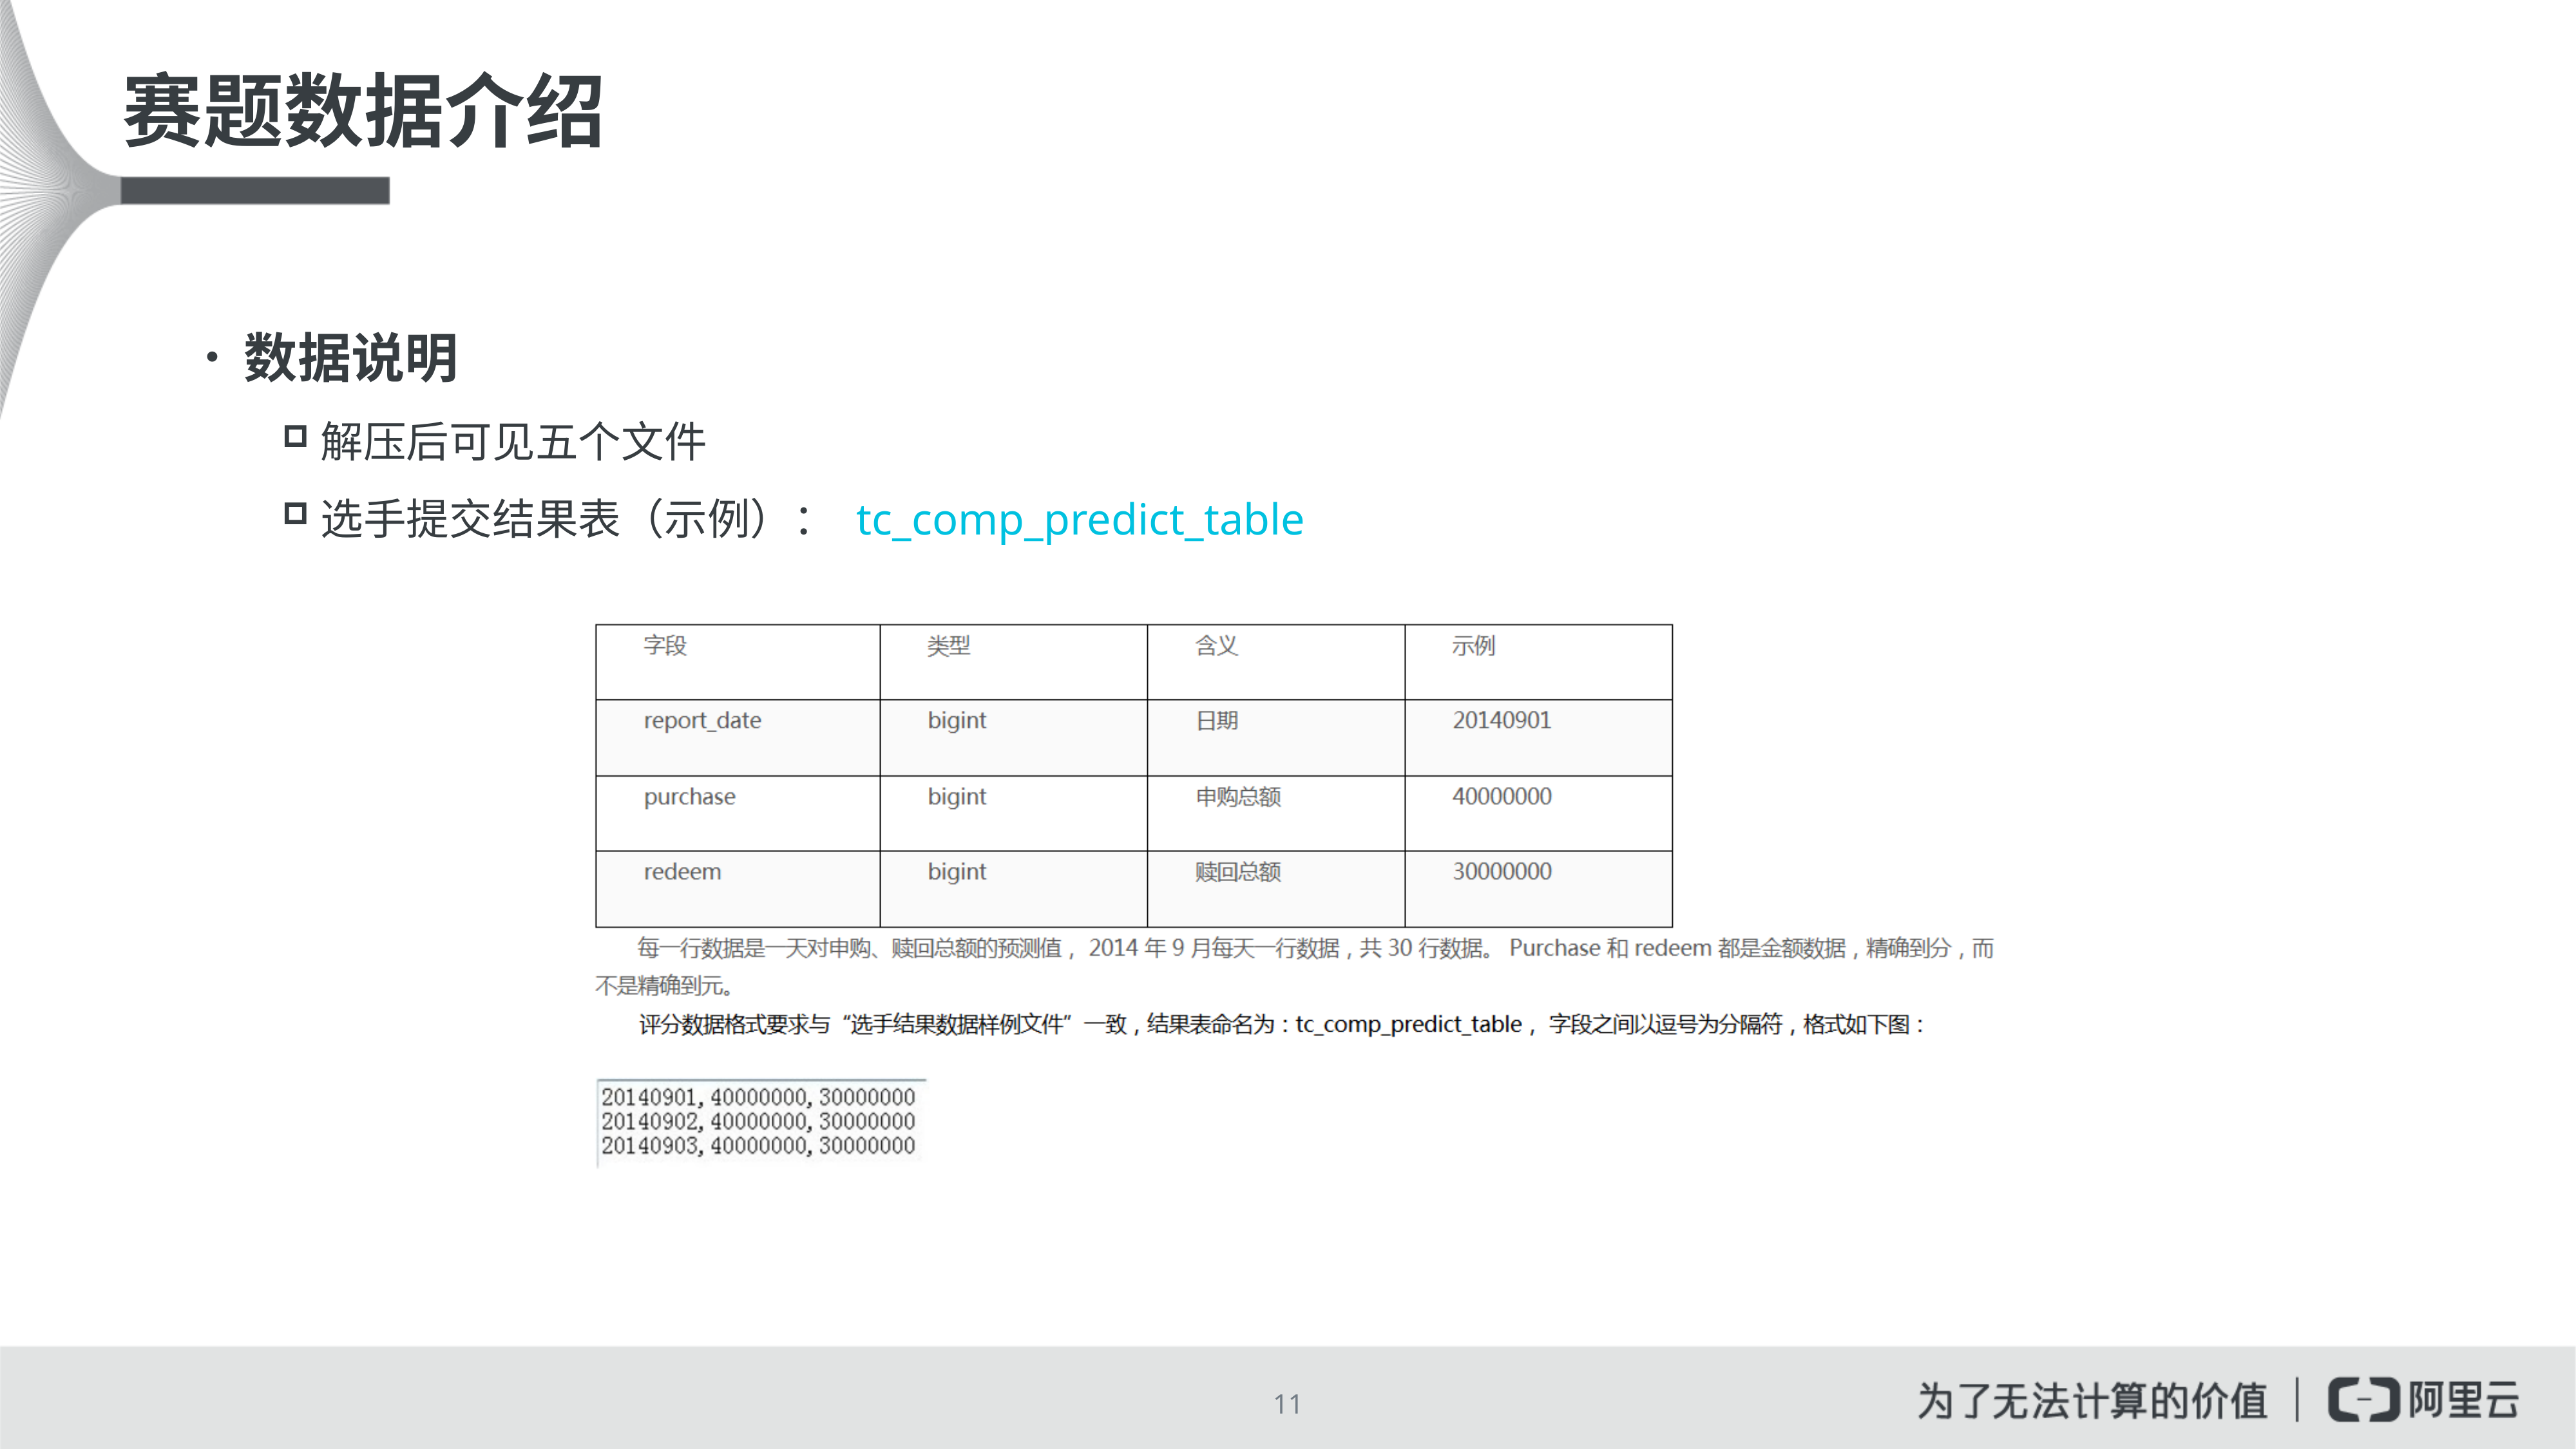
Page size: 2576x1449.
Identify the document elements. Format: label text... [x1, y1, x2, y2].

picture [0, 0, 2576, 1449]
title 赛题数据介绍 [112, 66, 2456, 163]
list 数据说明 解压后可见五个文件 选手提交结果表（示例）： tc_comp_predict_table [196, 287, 2380, 611]
